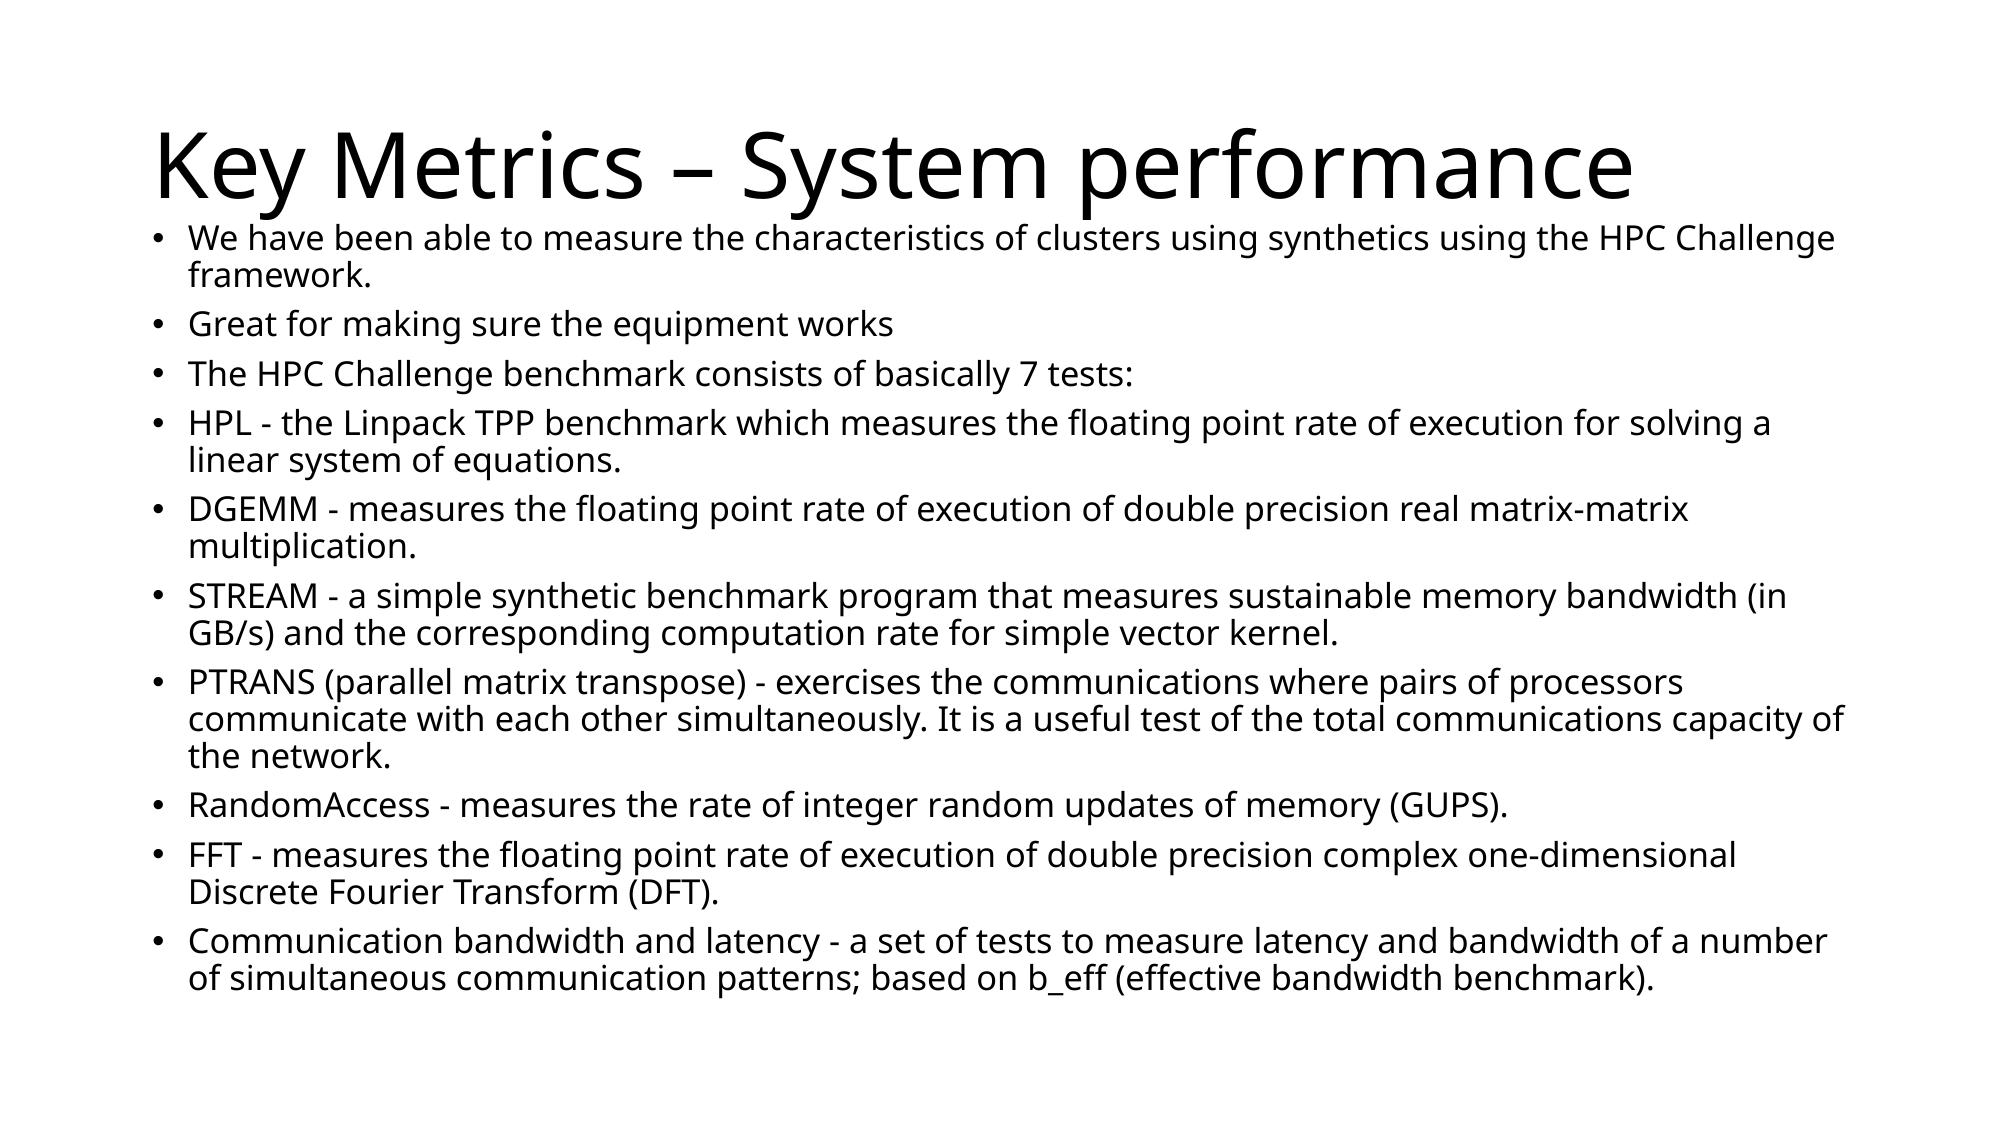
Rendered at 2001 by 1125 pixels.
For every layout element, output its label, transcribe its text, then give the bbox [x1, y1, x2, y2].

title Key Metrics – System performance [137, 59, 1863, 213]
list We have been able to measure the characteristics of clusters using synthetics using the HPC Challenge framework. Great for making sure the equipment works The HPC Challenge benchmark consists of basically 7 tests: HPL - the Linpack TPP benchmark which measures the floating point rate of execution for solving a linear system of equations. DGEMM - measures the floating point rate of execution of double precision real matrix-matrix multiplication. STREAM - a simple synthetic benchmark program that measures sustainable memory bandwidth (in GB/s) and the corresponding computation rate for simple vector kernel. PTRANS (parallel matrix transpose) - exercises the communications where pairs of processors communicate with each other simultaneously. It is a useful test of the total communications capacity of the network. RandomAccess - measures the rate of integer random updates of memory (GUPS). FFT - measures the floating point rate of execution of double precision complex one-dimensional Discrete Fourier Transform (DFT). Communication bandwidth and latency - a set of tests to measure latency and bandwidth of a number of simultaneous communication patterns; based on b_eff (effective bandwidth benchmark). [137, 213, 1863, 1014]
